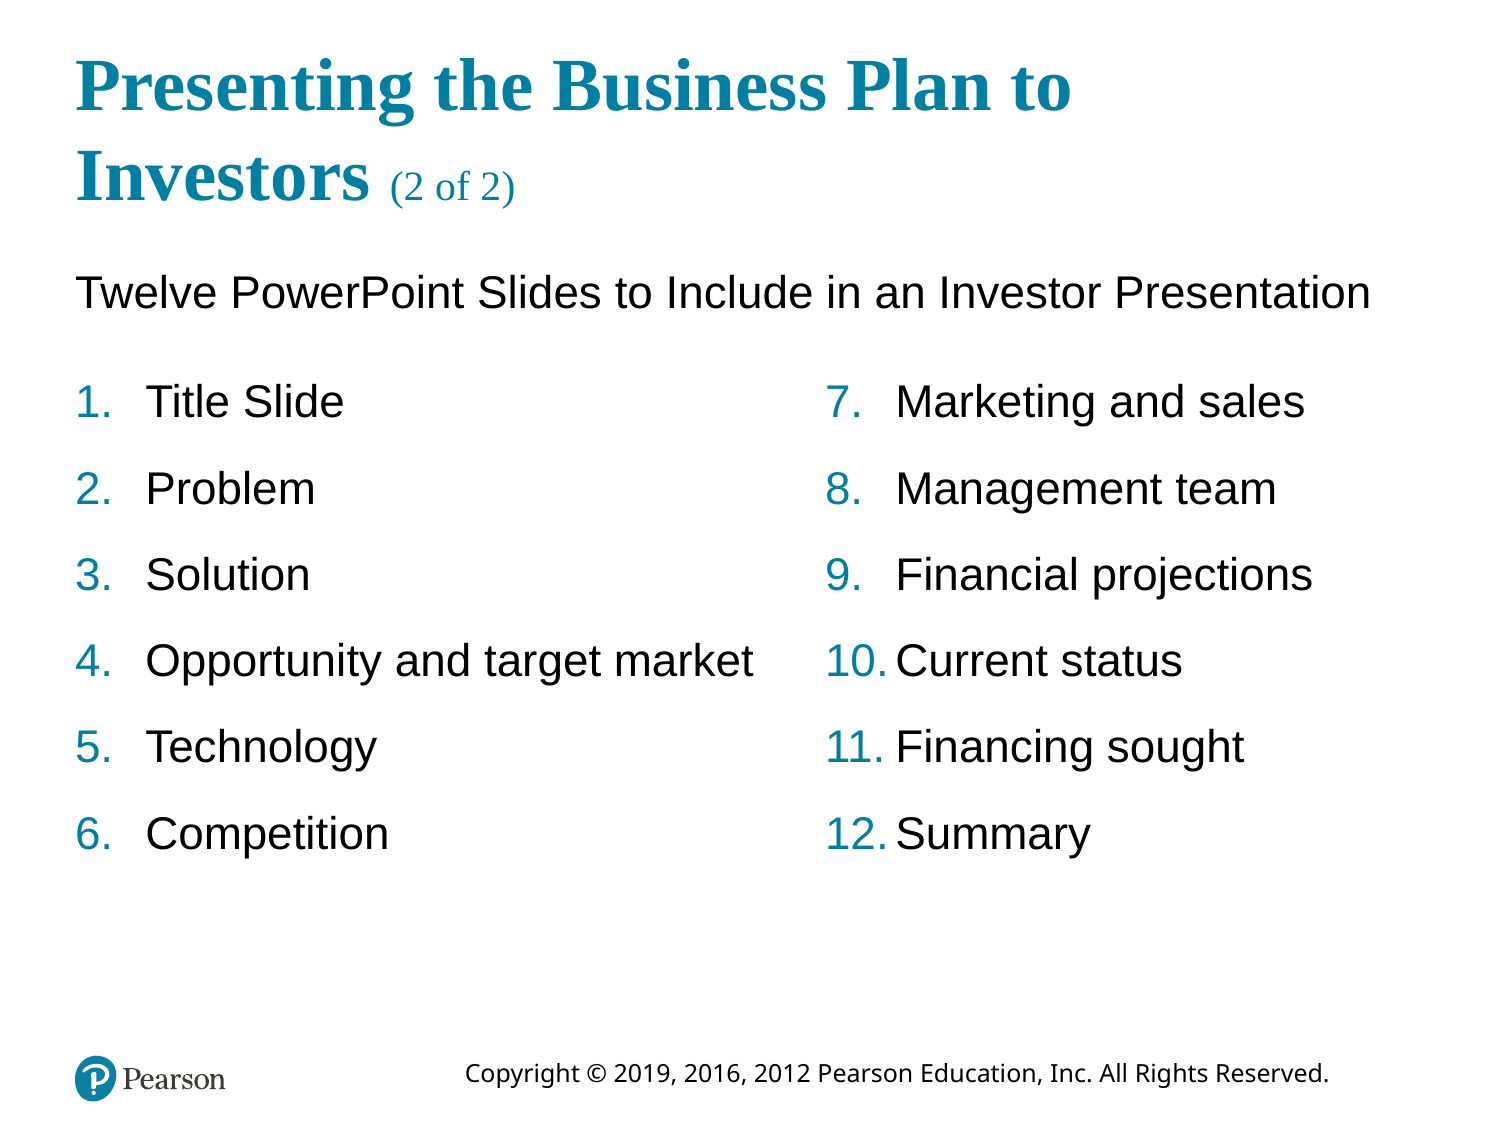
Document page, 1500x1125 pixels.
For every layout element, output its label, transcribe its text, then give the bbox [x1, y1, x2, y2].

list Title Slide Problem Solution Opportunity and target market Technology Competition [75, 372, 788, 875]
list Twelve PowerPoint Slides to Include in an Investor Presentation [75, 262, 1450, 325]
list Marketing and sales Management team Financial projections Current status Financing sought Summary [825, 372, 1425, 875]
title Presenting the Business Plan to Investors (2 of 2) [75, 35, 1425, 216]
